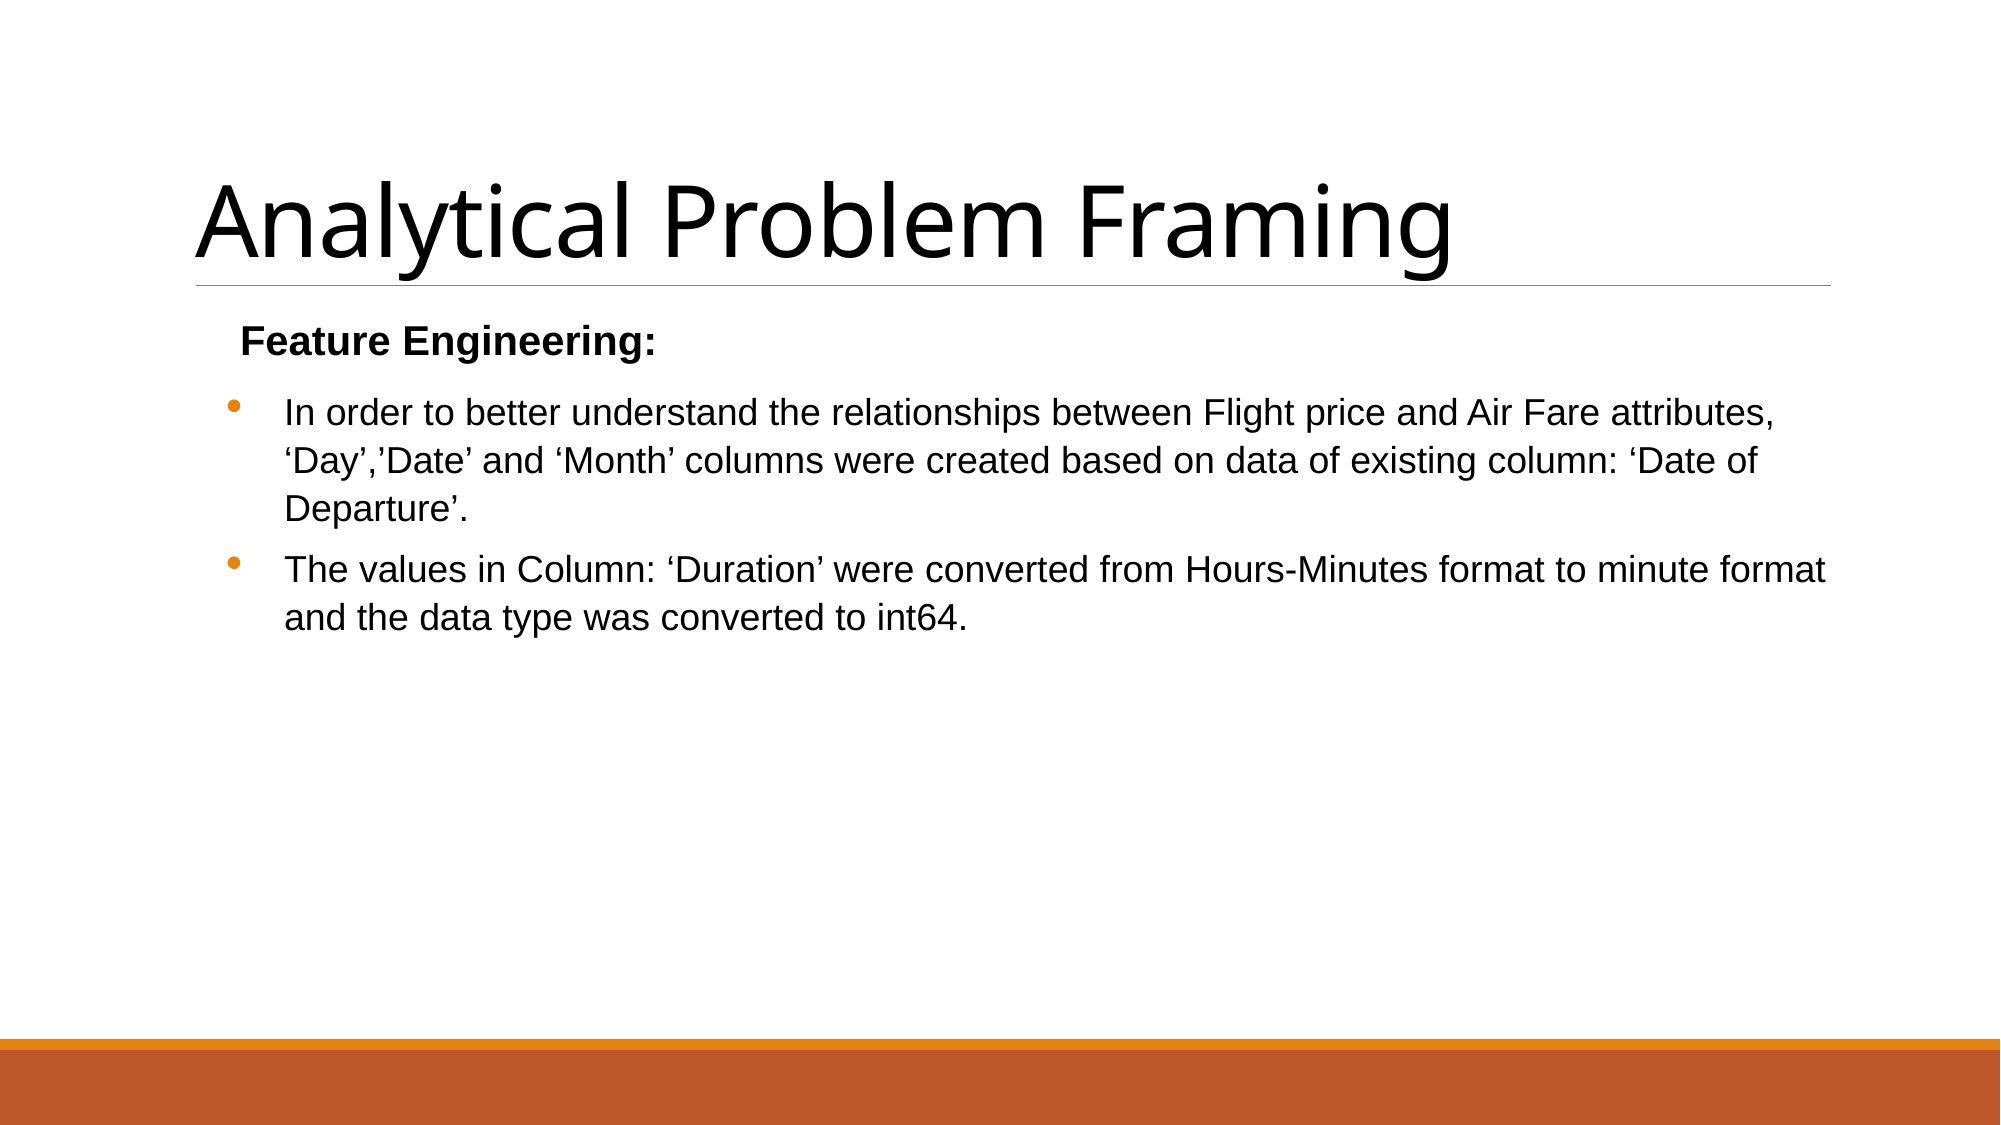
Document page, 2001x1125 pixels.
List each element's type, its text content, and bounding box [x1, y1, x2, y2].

list Feature Engineering: In order to better understand the relationships between Flight price and Air Fare attributes, ‘Day’,’Date’ and ‘Month’ columns were created based on data of existing column: ‘Date of Departure’. The values in Column: ‘Duration’ were converted from Hours-Minutes format to minute format and the data type was converted to int64. [180, 302, 1830, 963]
title Analytical Problem Framing [180, 47, 1830, 285]
